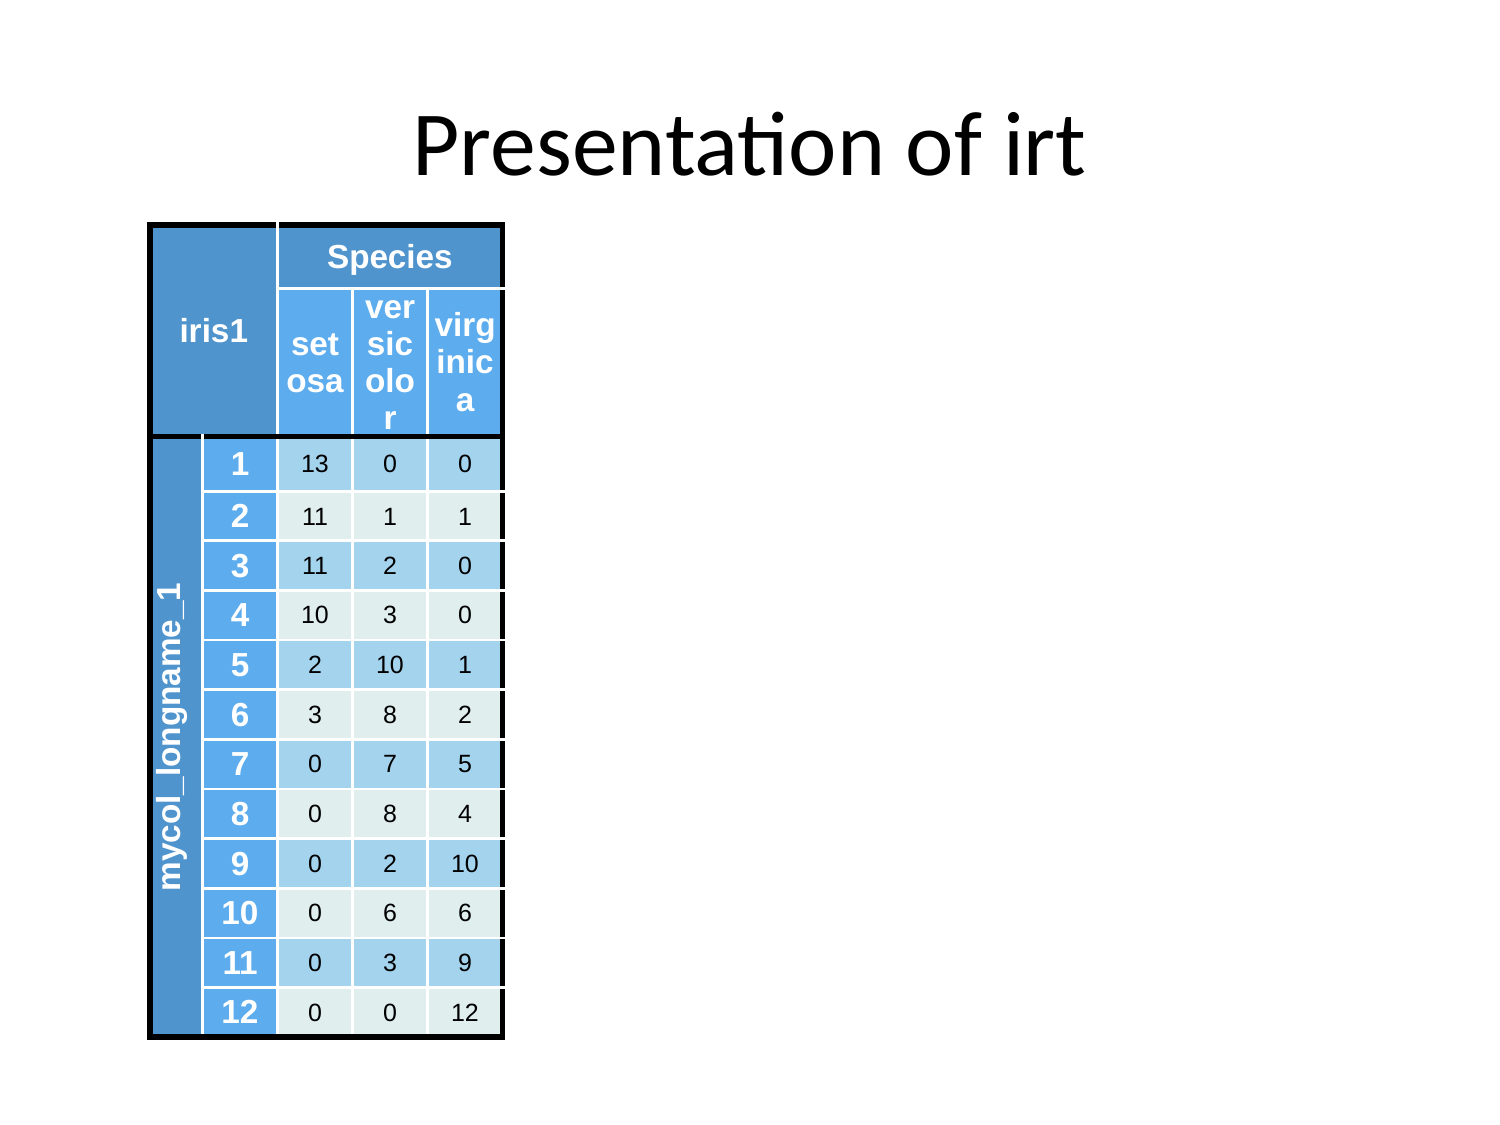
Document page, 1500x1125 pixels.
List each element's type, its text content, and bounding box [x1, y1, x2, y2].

table_cell 0 [279, 840, 351, 887]
table_cell 1 [204, 439, 276, 490]
table_cell 9 [429, 939, 500, 986]
table_cell 6 [429, 890, 500, 937]
table_cell 0 [429, 439, 500, 490]
table_cell 0 [279, 939, 351, 986]
table_cell 6 [204, 691, 276, 738]
table_cell 11 [204, 939, 276, 986]
table_cell 6 [354, 890, 426, 937]
table_header iris1 [153, 228, 276, 434]
table_cell 1 [429, 641, 500, 688]
table_cell 10 [354, 641, 426, 688]
title Presentation of irt [75, 45, 1425, 233]
table_cell 0 [429, 592, 500, 639]
table_cell 10 [279, 592, 351, 639]
table_cell 0 [354, 989, 426, 1034]
table_cell 3 [279, 691, 351, 738]
table_cell 3 [354, 592, 426, 639]
table_cell 1 [429, 493, 500, 539]
table_cell 12 [204, 989, 276, 1034]
table_cell 4 [204, 592, 276, 639]
table_cell 2 [354, 542, 426, 589]
table_cell 0 [279, 989, 351, 1034]
table_cell 5 [204, 641, 276, 688]
table_cell 0 [279, 741, 351, 788]
table_cell 8 [354, 790, 426, 837]
table_cell 1 [354, 493, 426, 539]
table_cell 12 [429, 989, 500, 1034]
table_cell 7 [204, 741, 276, 788]
table_cell mycol_longname_1 [153, 439, 201, 1034]
table_cell 13 [279, 439, 351, 490]
table_cell 9 [204, 840, 276, 887]
table_cell 4 [429, 790, 500, 837]
table_cell 0 [279, 890, 351, 937]
table_cell 0 [429, 542, 500, 589]
table_cell 10 [204, 890, 276, 937]
table_cell 3 [354, 939, 426, 986]
table_cell 8 [354, 691, 426, 738]
table_cell 10 [429, 840, 500, 887]
table_cell 11 [279, 493, 351, 539]
table_cell 3 [204, 542, 276, 589]
table_cell 0 [354, 439, 426, 490]
table_cell 0 [279, 790, 351, 837]
table_cell 2 [429, 691, 500, 738]
table_cell setosa [279, 290, 351, 434]
table_cell 7 [354, 741, 426, 788]
table_cell 2 [354, 840, 426, 887]
table_cell 2 [279, 641, 351, 688]
table_cell 11 [279, 542, 351, 589]
table_cell 8 [204, 790, 276, 837]
table_cell versicolor [354, 290, 426, 434]
table_cell virginica [429, 290, 500, 434]
table_header Species [279, 228, 500, 287]
table_cell 5 [429, 741, 500, 788]
table_cell 2 [204, 493, 276, 539]
